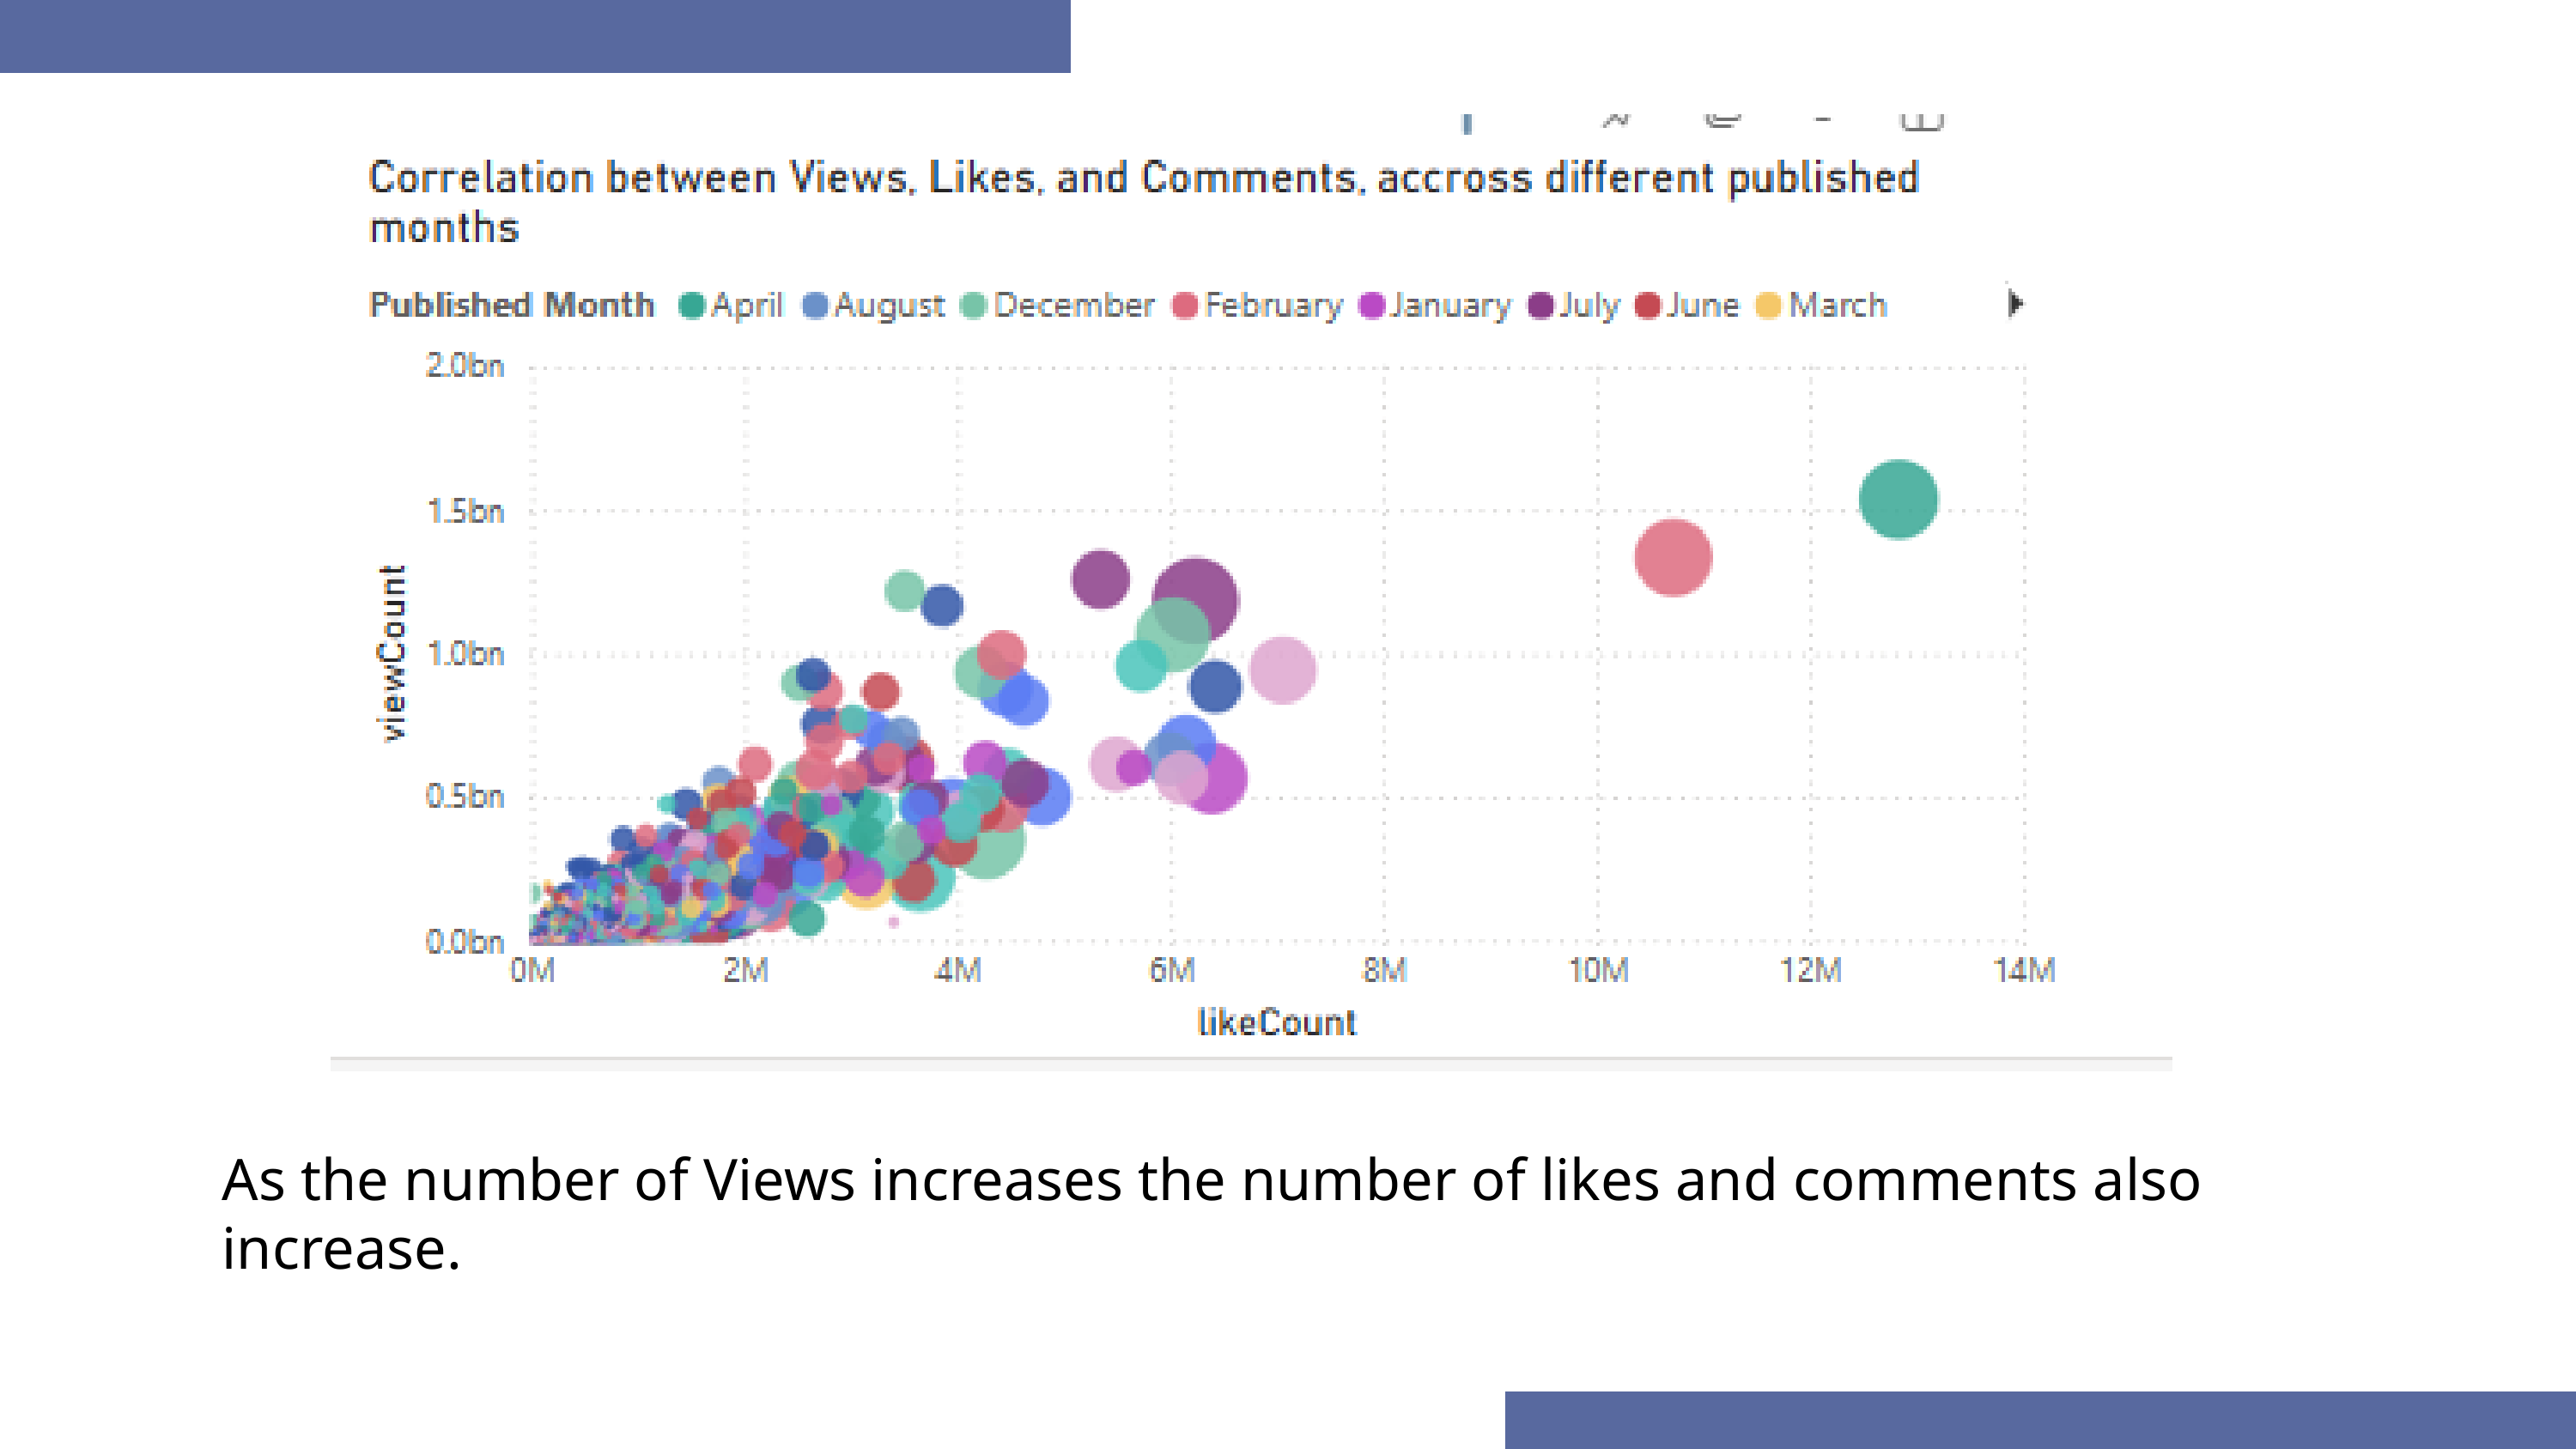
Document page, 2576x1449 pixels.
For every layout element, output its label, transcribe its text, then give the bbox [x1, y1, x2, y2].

text_box As the number of Views increases the number of likes and comments also increase. [222, 1143, 2354, 1281]
text_box [330, 114, 2172, 1071]
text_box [1504, 1391, 2576, 1449]
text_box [0, 0, 1072, 74]
